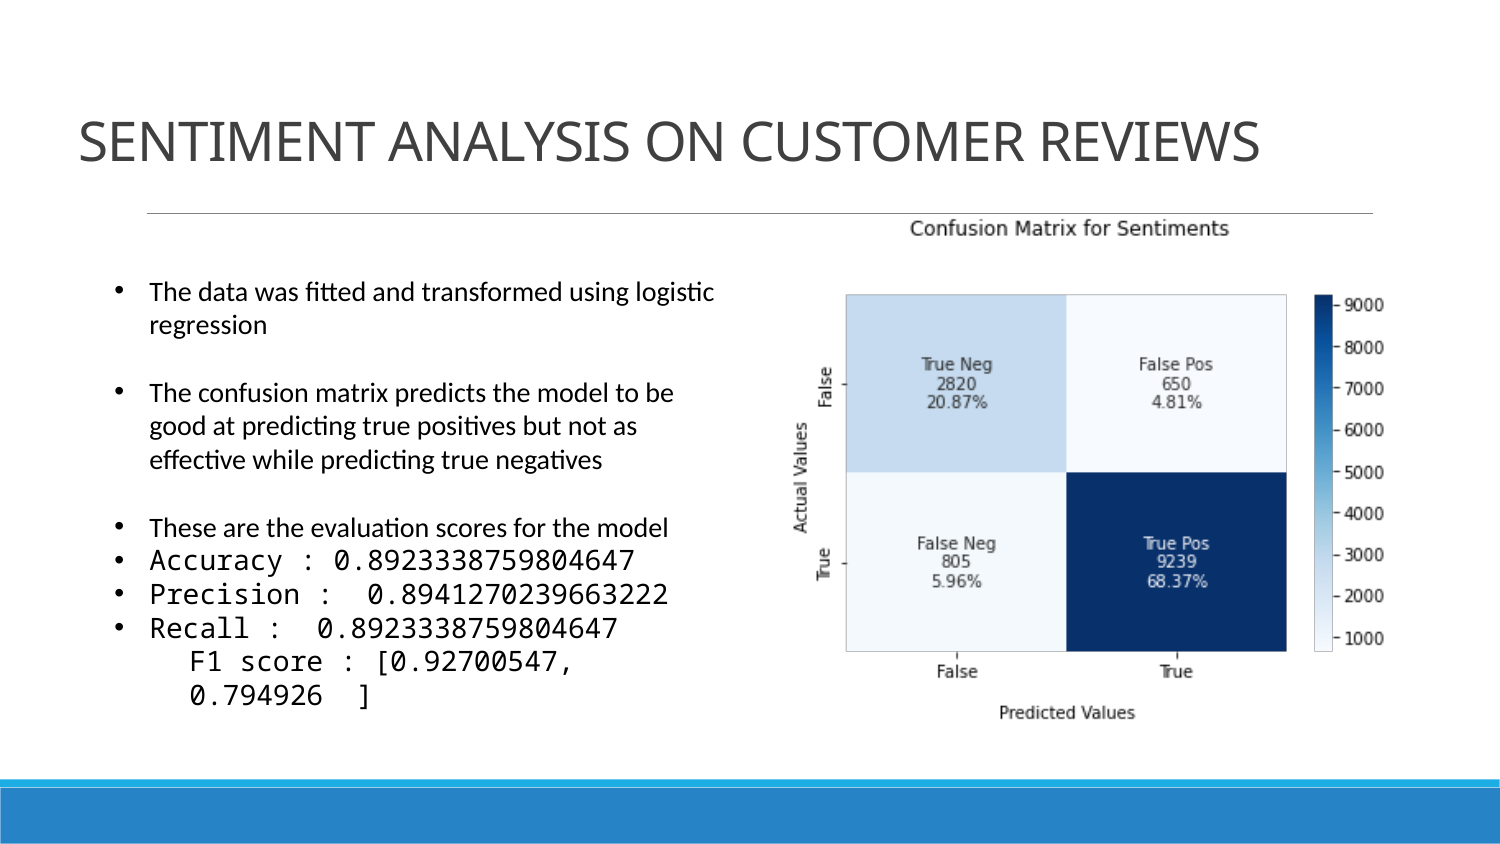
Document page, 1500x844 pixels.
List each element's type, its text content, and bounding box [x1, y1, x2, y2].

title SENTIMENT ANALYSIS ON CUSTOMER REVIEWS [63, 75, 1437, 188]
picture [784, 207, 1397, 735]
text_box The data was fitted and transformed using logistic regression The confusion matrix predicts the model to be good at predicting true positives but not as effective while predicting true negatives These are the evaluation scores for the model Accuracy : 0.8923338759804647 Precision : 0.8941270239663222 Recall : 0.8923338759804647 F1 score : [0.92700547, 0.794926 ] [103, 267, 734, 717]
